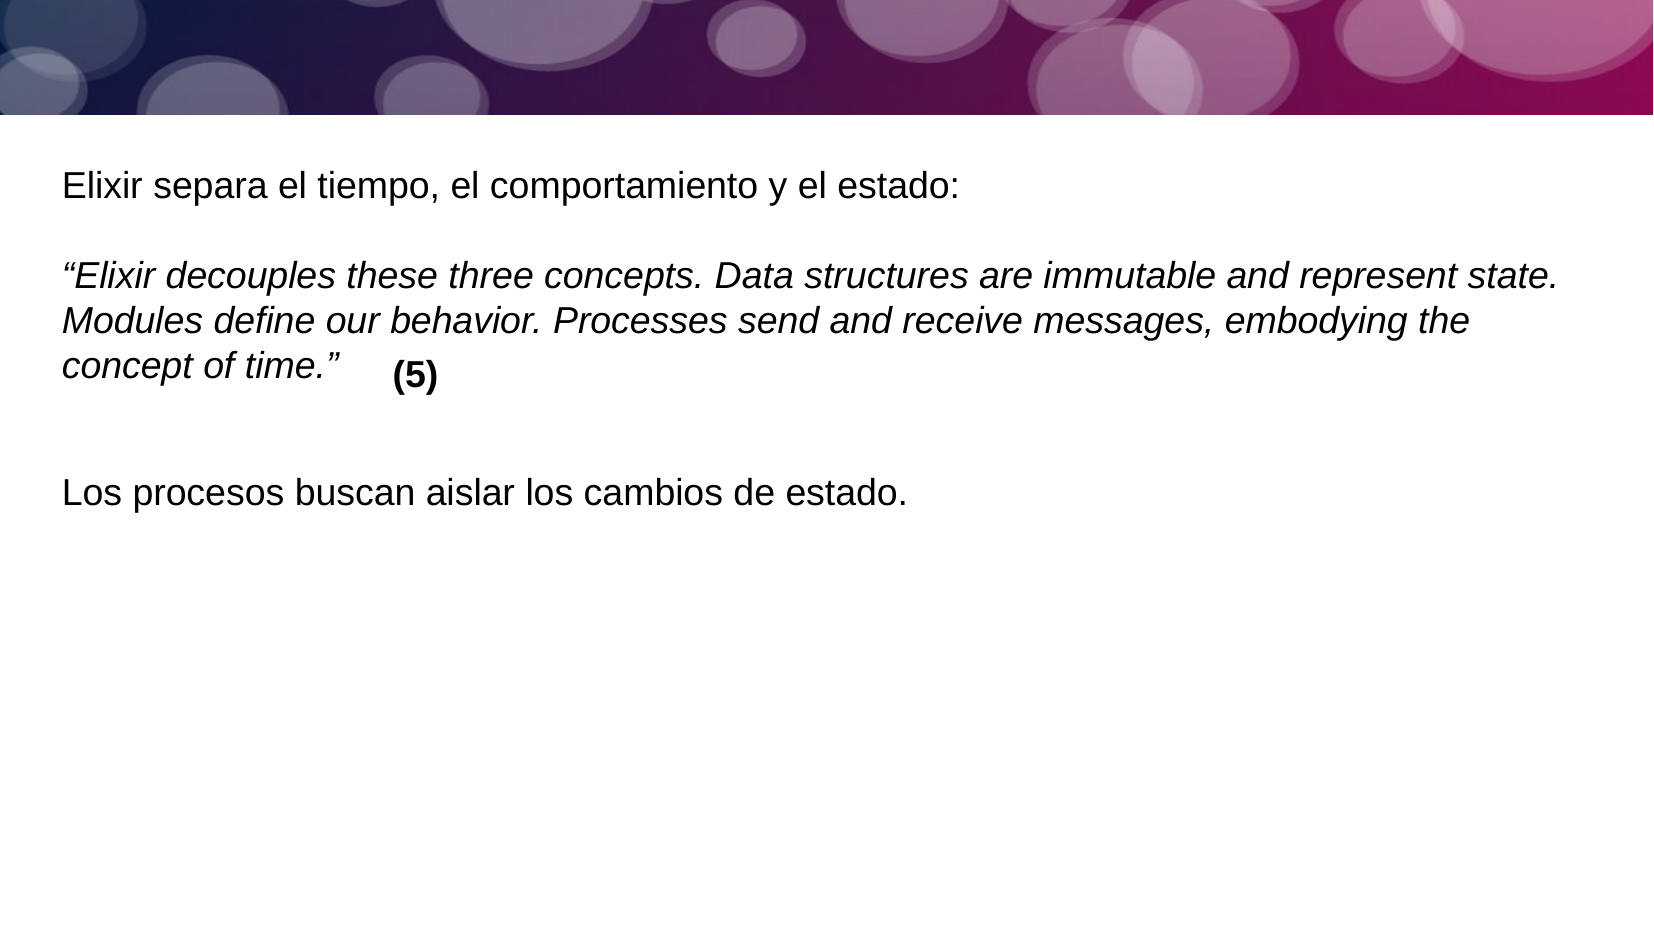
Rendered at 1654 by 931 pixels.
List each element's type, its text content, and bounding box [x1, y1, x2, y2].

text_box (5) [377, 342, 496, 400]
picture [0, 0, 1654, 115]
text_box Elixir separa el tiempo, el comportamiento y el estado: “Elixir decouples these three concepts. Data structures are immutable and represent state. Modules define our behavior. Processes send and receive messages, embodying the concept of time.” [47, 153, 1595, 379]
text_box Los procesos buscan aislar los cambios de estado. [47, 460, 1559, 518]
